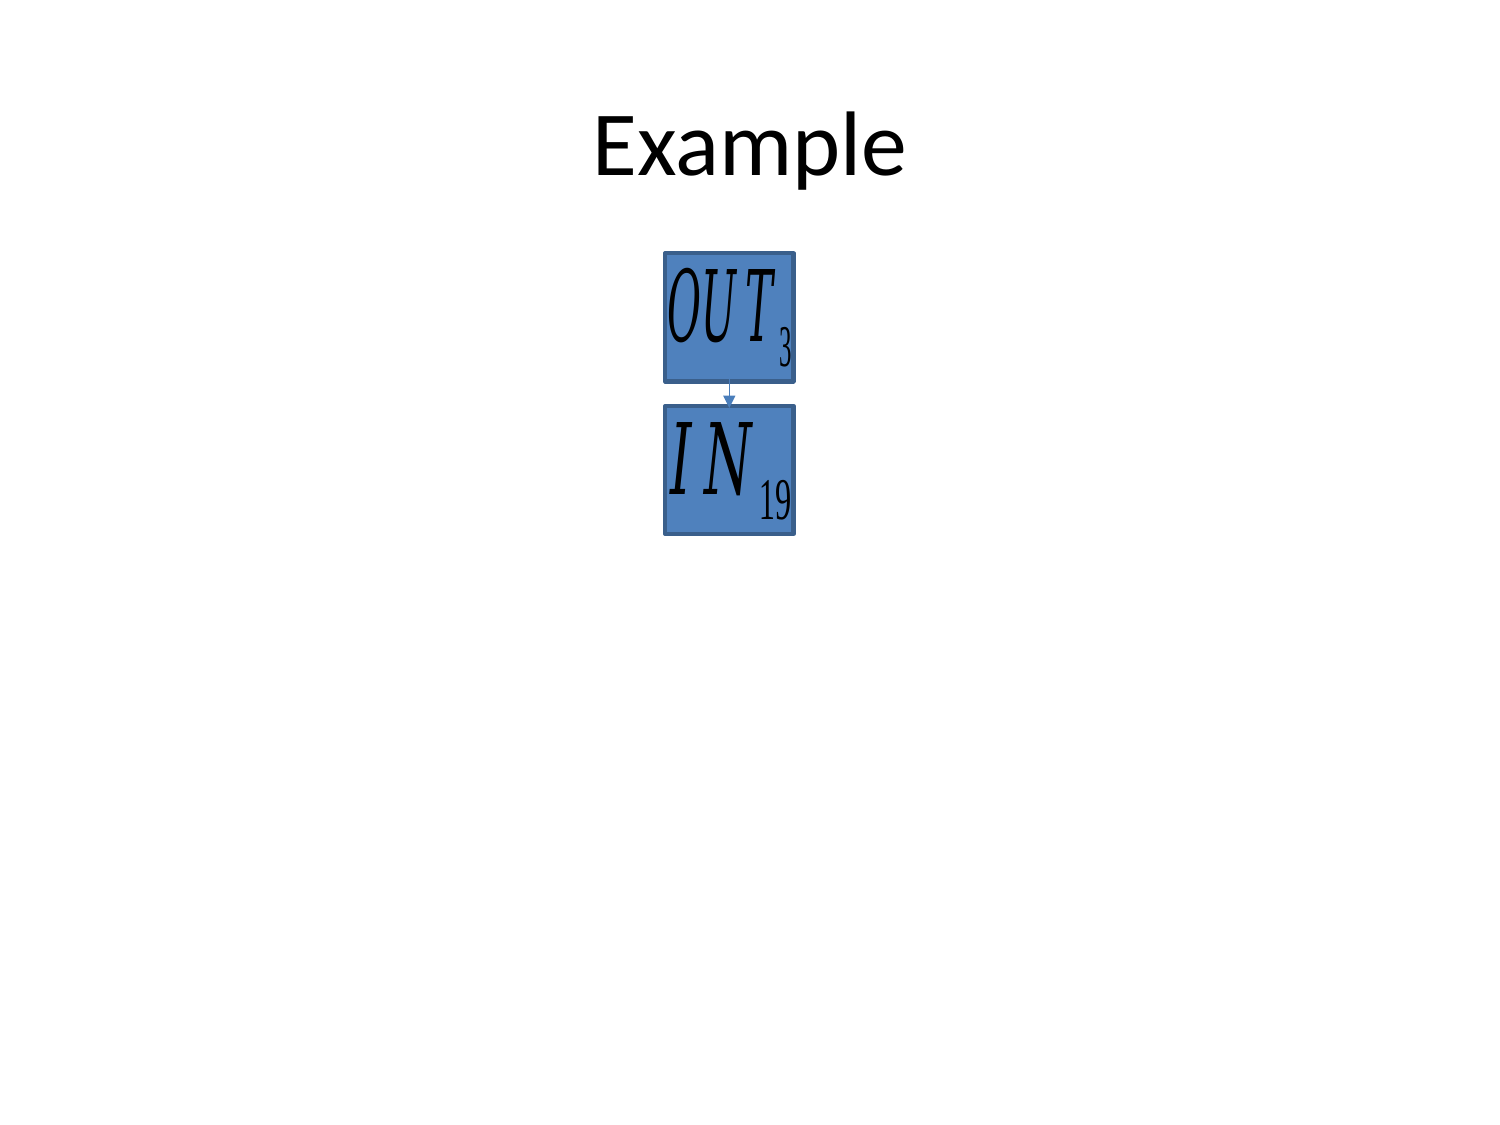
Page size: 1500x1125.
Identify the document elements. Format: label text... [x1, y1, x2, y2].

title Example [75, 45, 1425, 233]
